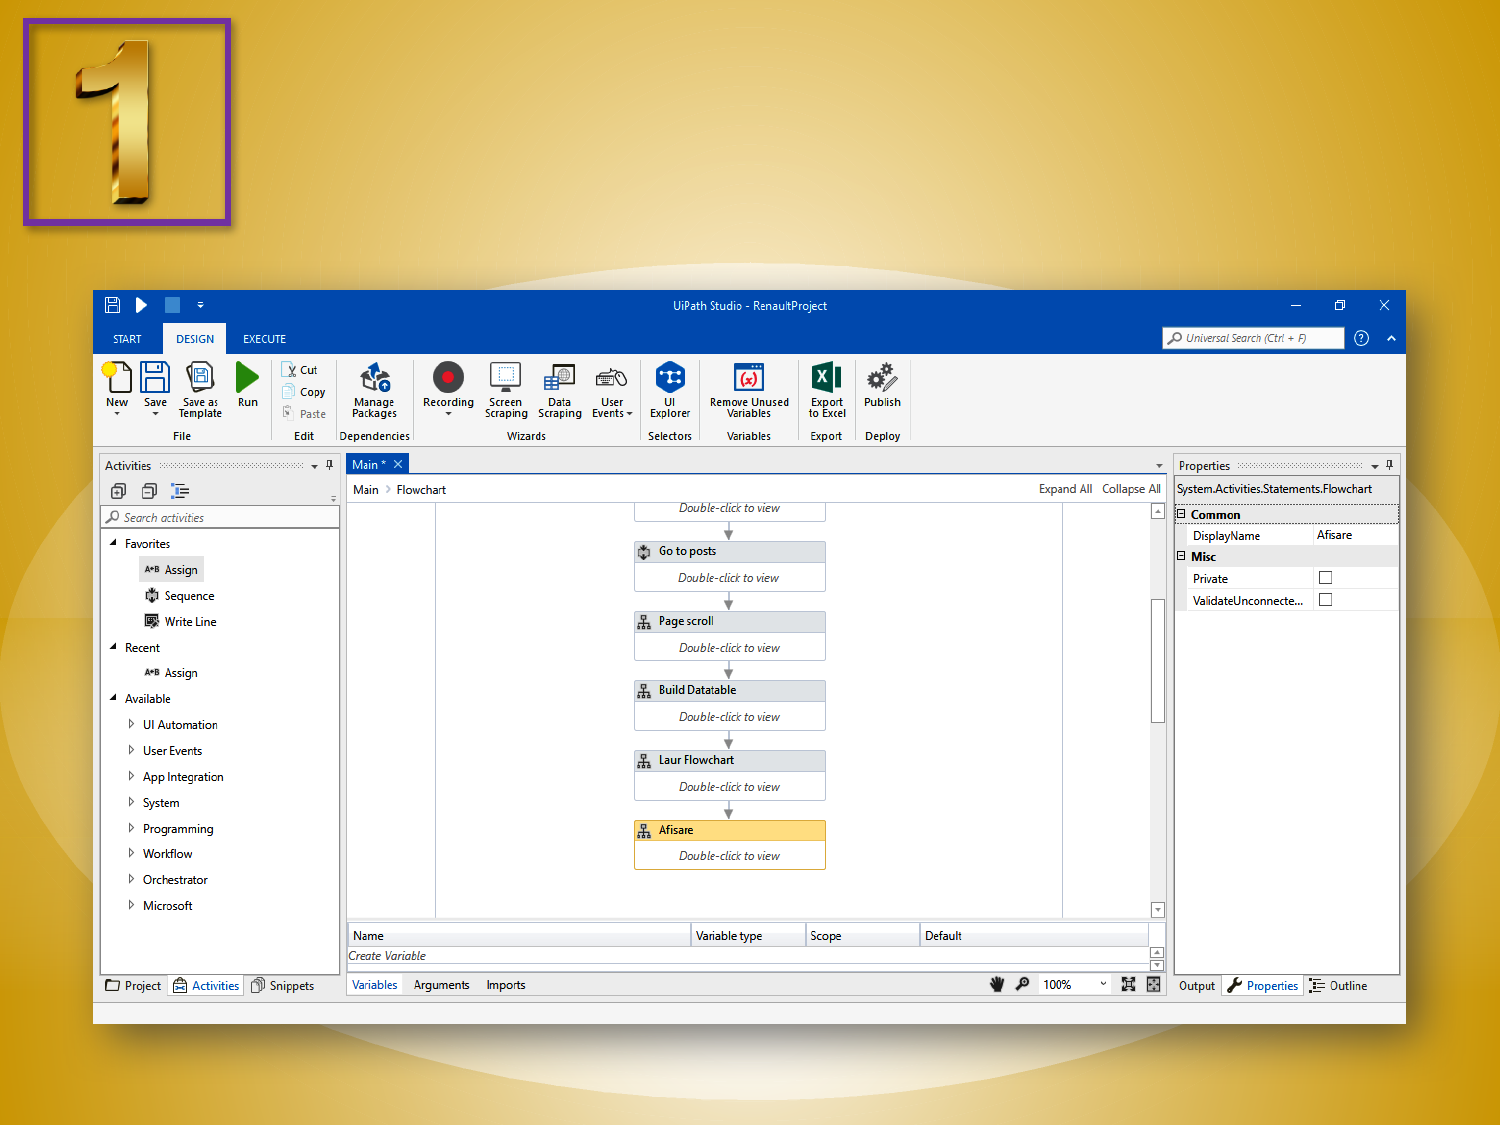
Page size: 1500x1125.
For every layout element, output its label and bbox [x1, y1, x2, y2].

picture [29, 23, 225, 220]
picture [93, 290, 1406, 1024]
